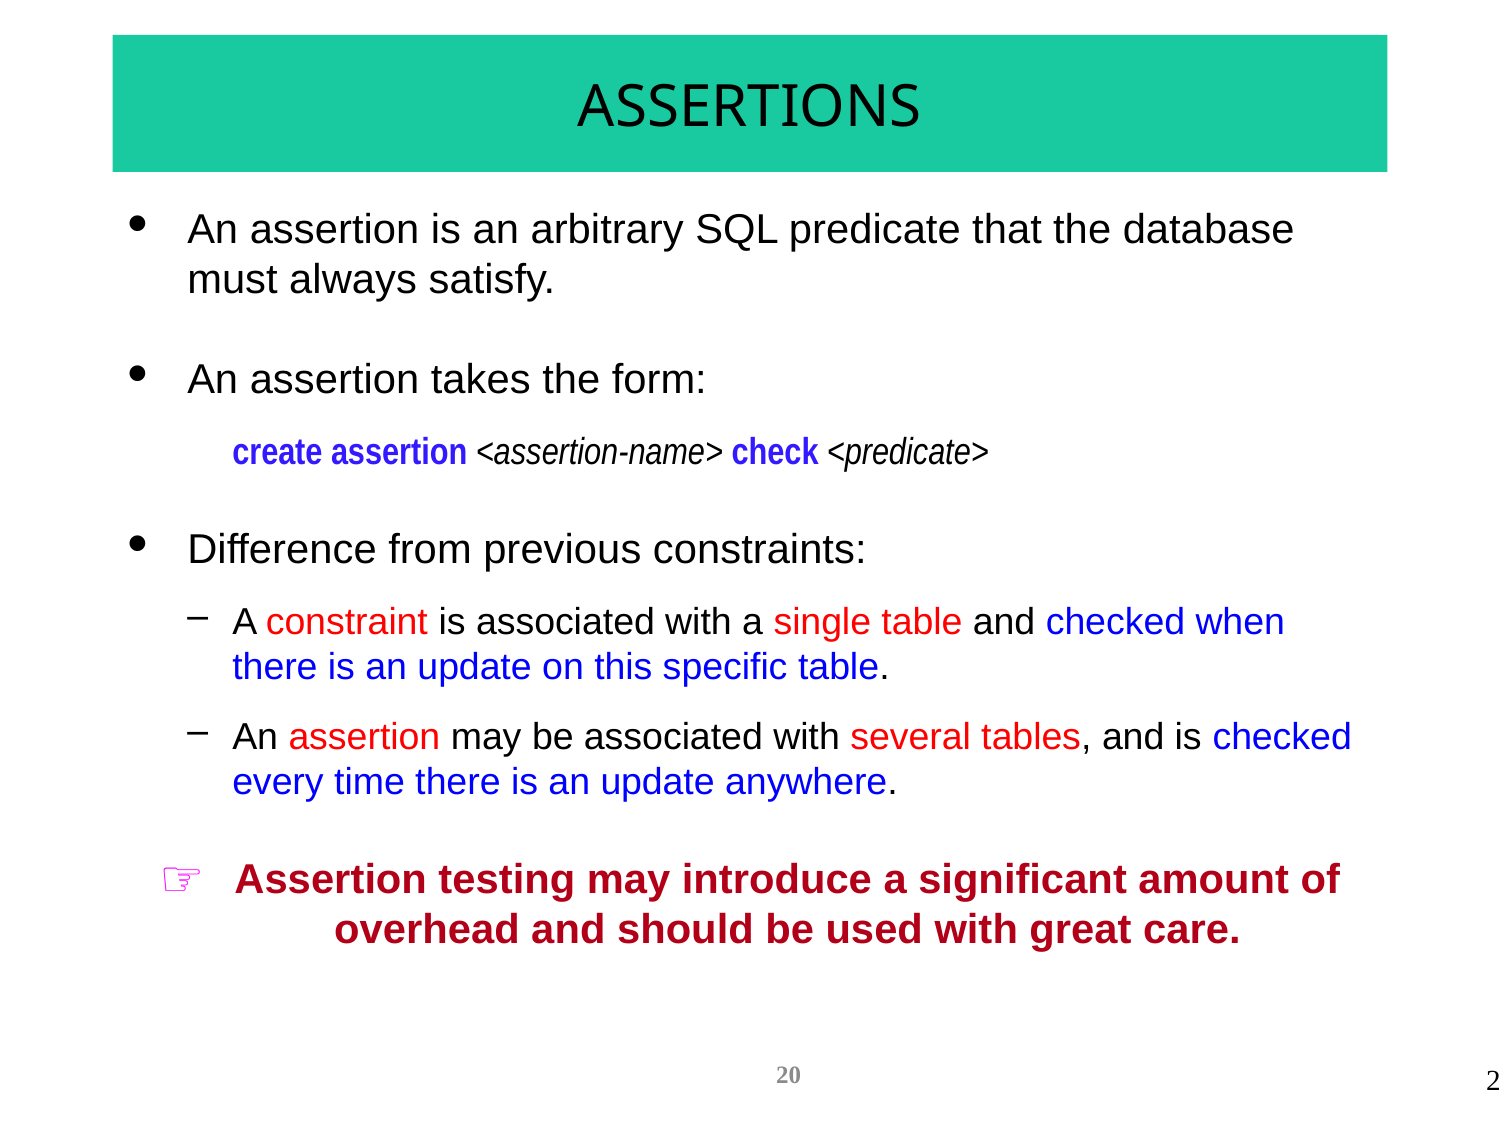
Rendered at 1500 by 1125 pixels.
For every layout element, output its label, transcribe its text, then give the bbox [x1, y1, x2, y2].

title ASSERTIONS [112, 34, 1388, 172]
list An assertion is an arbitrary SQL predicate that the database must always satisfy. An assertion takes the form: create assertion <assertion-name> check <predicate> Difference from previous constraints: A constraint is associated with a single table and checked when there is an update on this specific table. An assertion may be associated with several tables, and is checked every time there is an update anywhere. Assertion testing may introduce a significant amount of overhead and should be used with great care. [112, 195, 1388, 1020]
slide_number 20 [478, 1043, 816, 1104]
